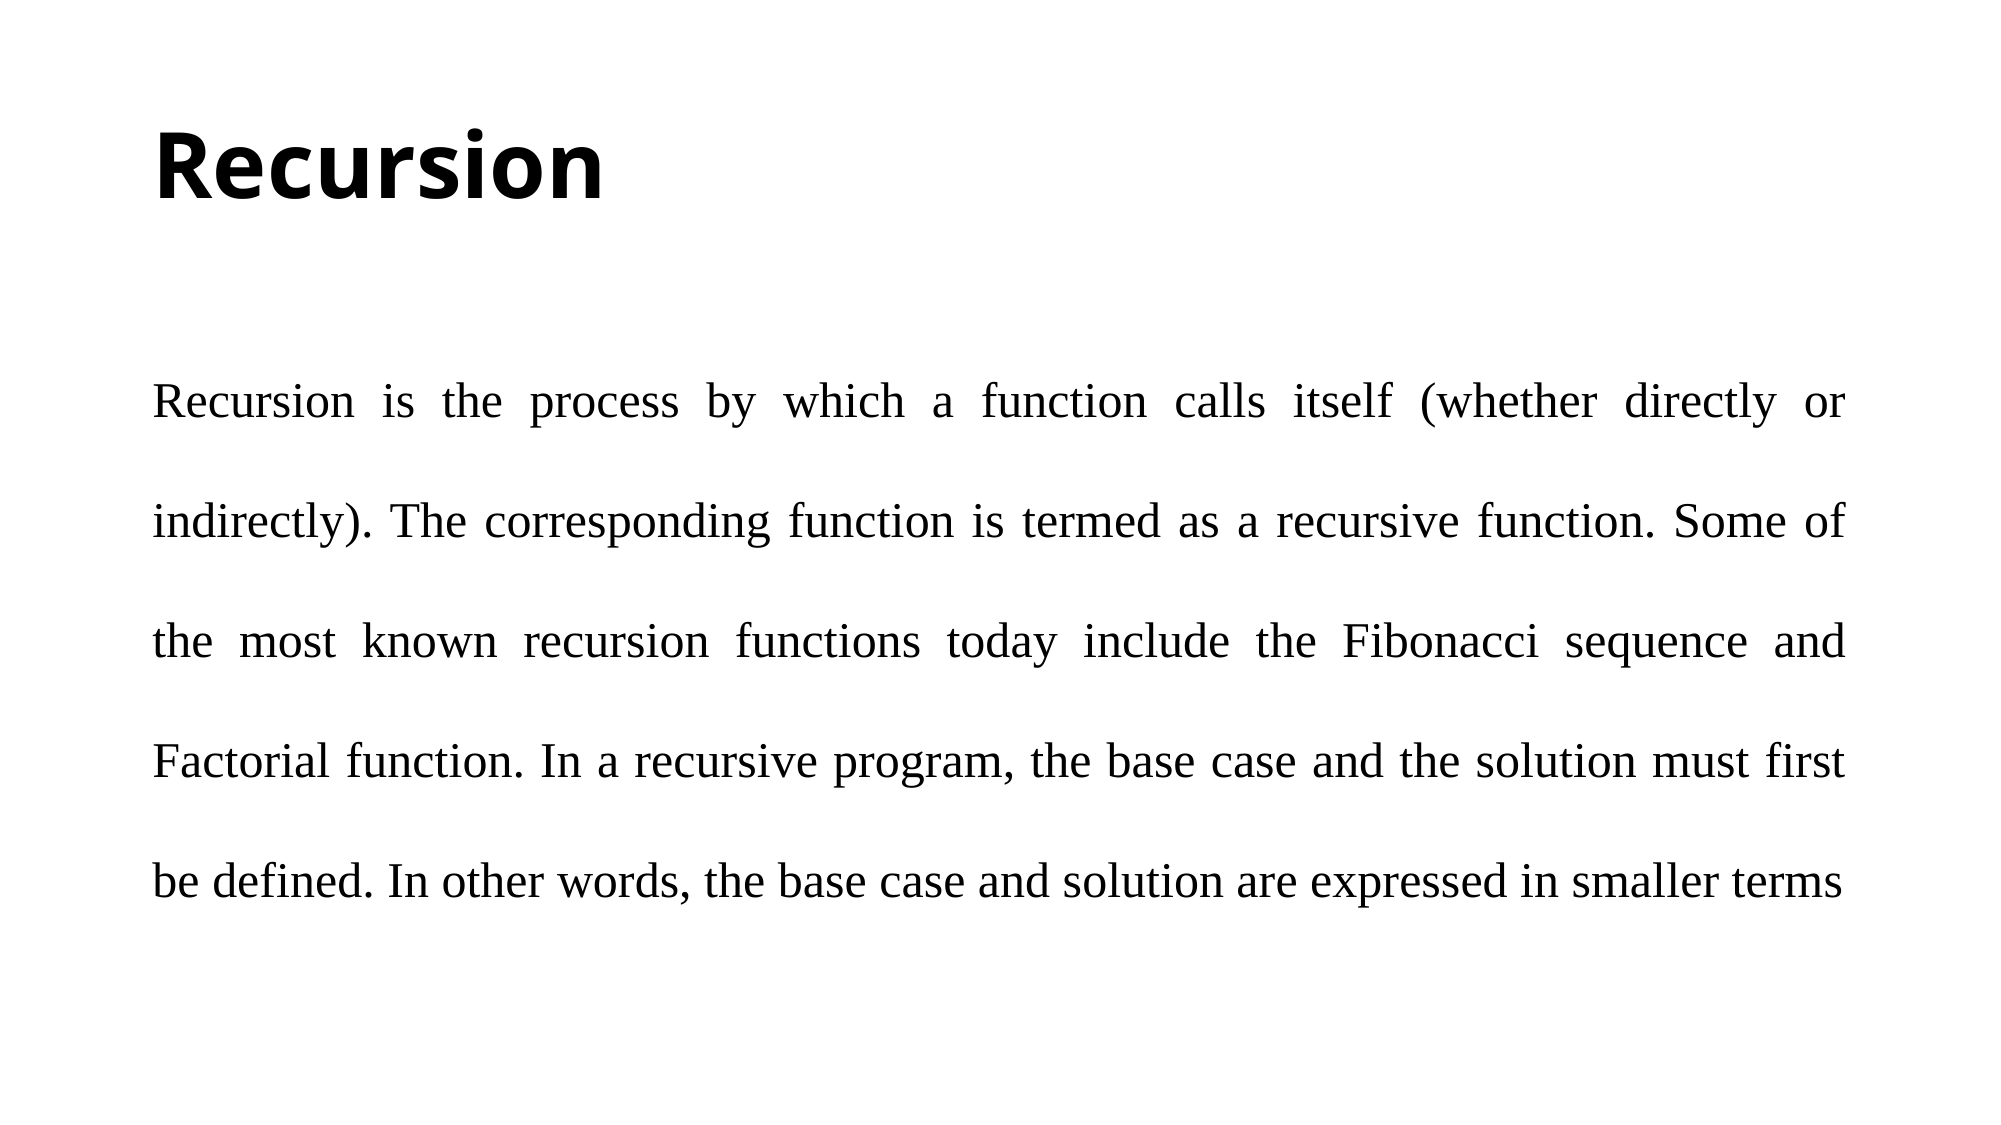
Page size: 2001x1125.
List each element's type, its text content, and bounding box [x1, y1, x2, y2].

list Recursion is the process by which a function calls itself (whether directly or indirectly). The corresponding function is termed as a recursive function. Some of the most known recursion functions today include the Fibonacci sequence and Factorial function. In a recursive program, the base case and the solution must first be defined. In other words, the base case and solution are expressed in smaller terms [137, 299, 1863, 1014]
title Recursion [137, 59, 1863, 278]
